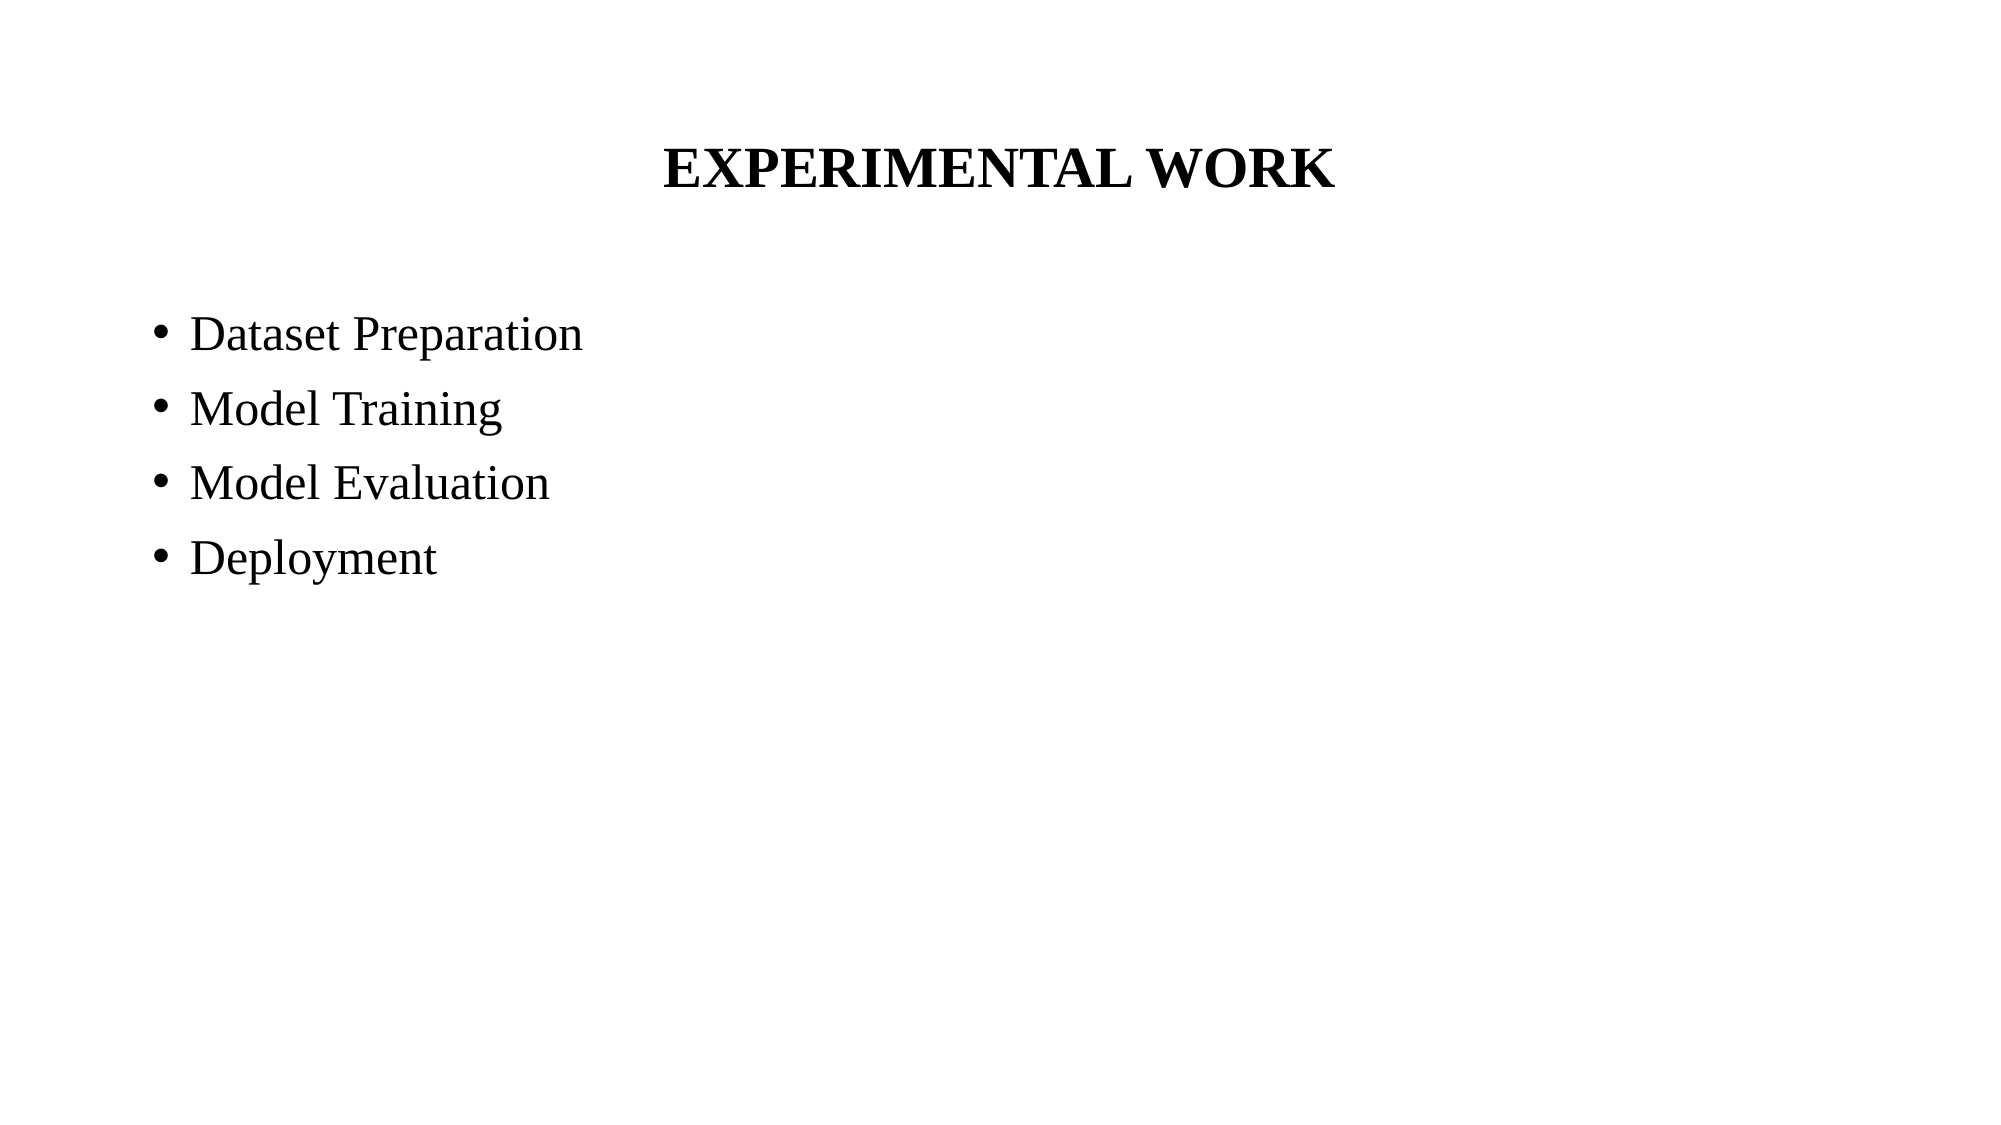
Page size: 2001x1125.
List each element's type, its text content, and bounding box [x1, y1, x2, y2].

title EXPERIMENTAL WORK [137, 59, 1863, 278]
list Dataset Preparation Model Training Model Evaluation Deployment [137, 299, 1863, 1014]
